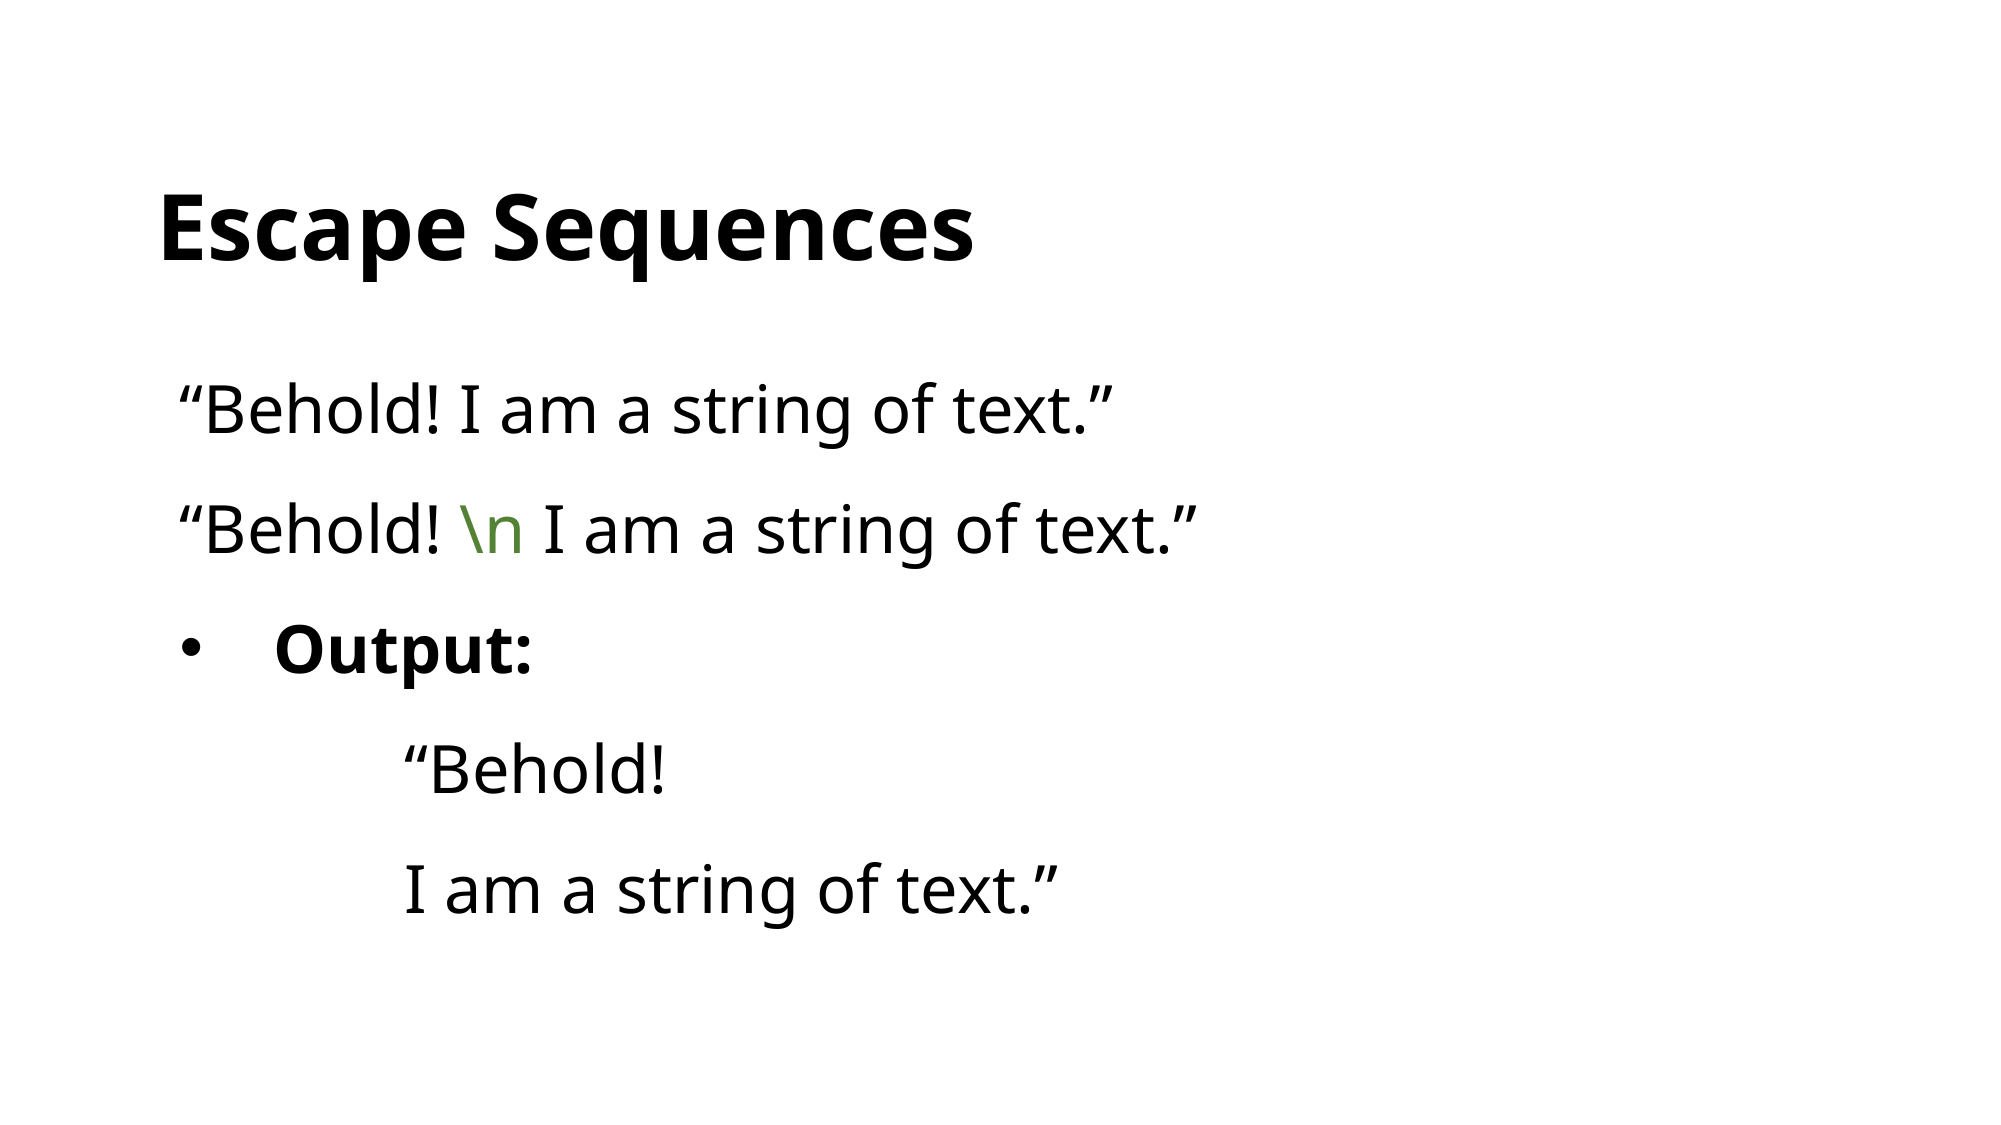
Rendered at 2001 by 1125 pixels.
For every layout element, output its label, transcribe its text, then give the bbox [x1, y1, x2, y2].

list “Behold! I am a string of text.” “Behold! \n I am a string of text.” Output: “Behold! I am a string of text.” [164, 319, 1867, 1036]
title Escape Sequences [141, 122, 1867, 340]
